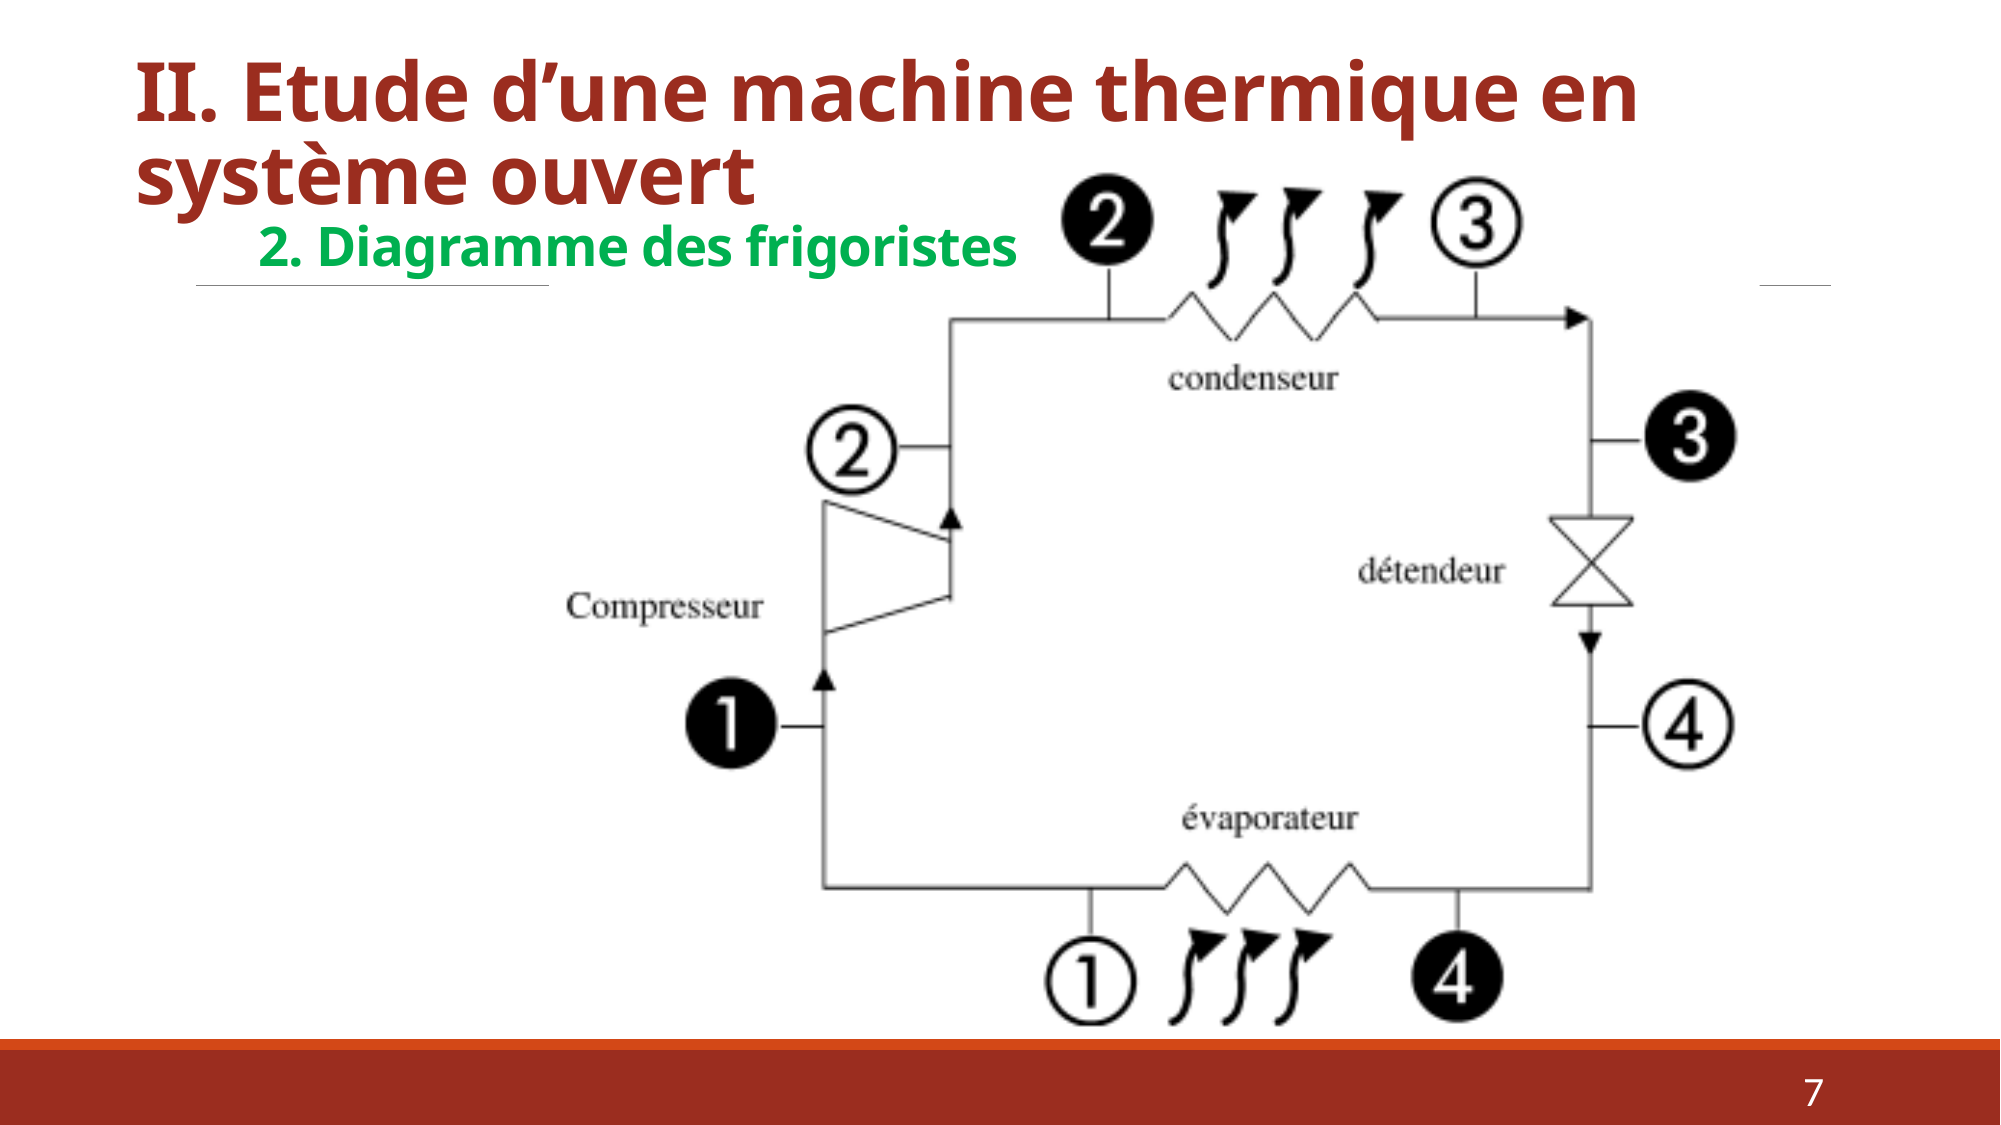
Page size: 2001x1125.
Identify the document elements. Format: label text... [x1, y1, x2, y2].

title II. Etude d’une machine thermique en système ouvert 2. Diagramme des frigoristes [120, 47, 1957, 285]
slide_number 7 [1624, 1059, 1840, 1120]
picture [548, 172, 1761, 1034]
